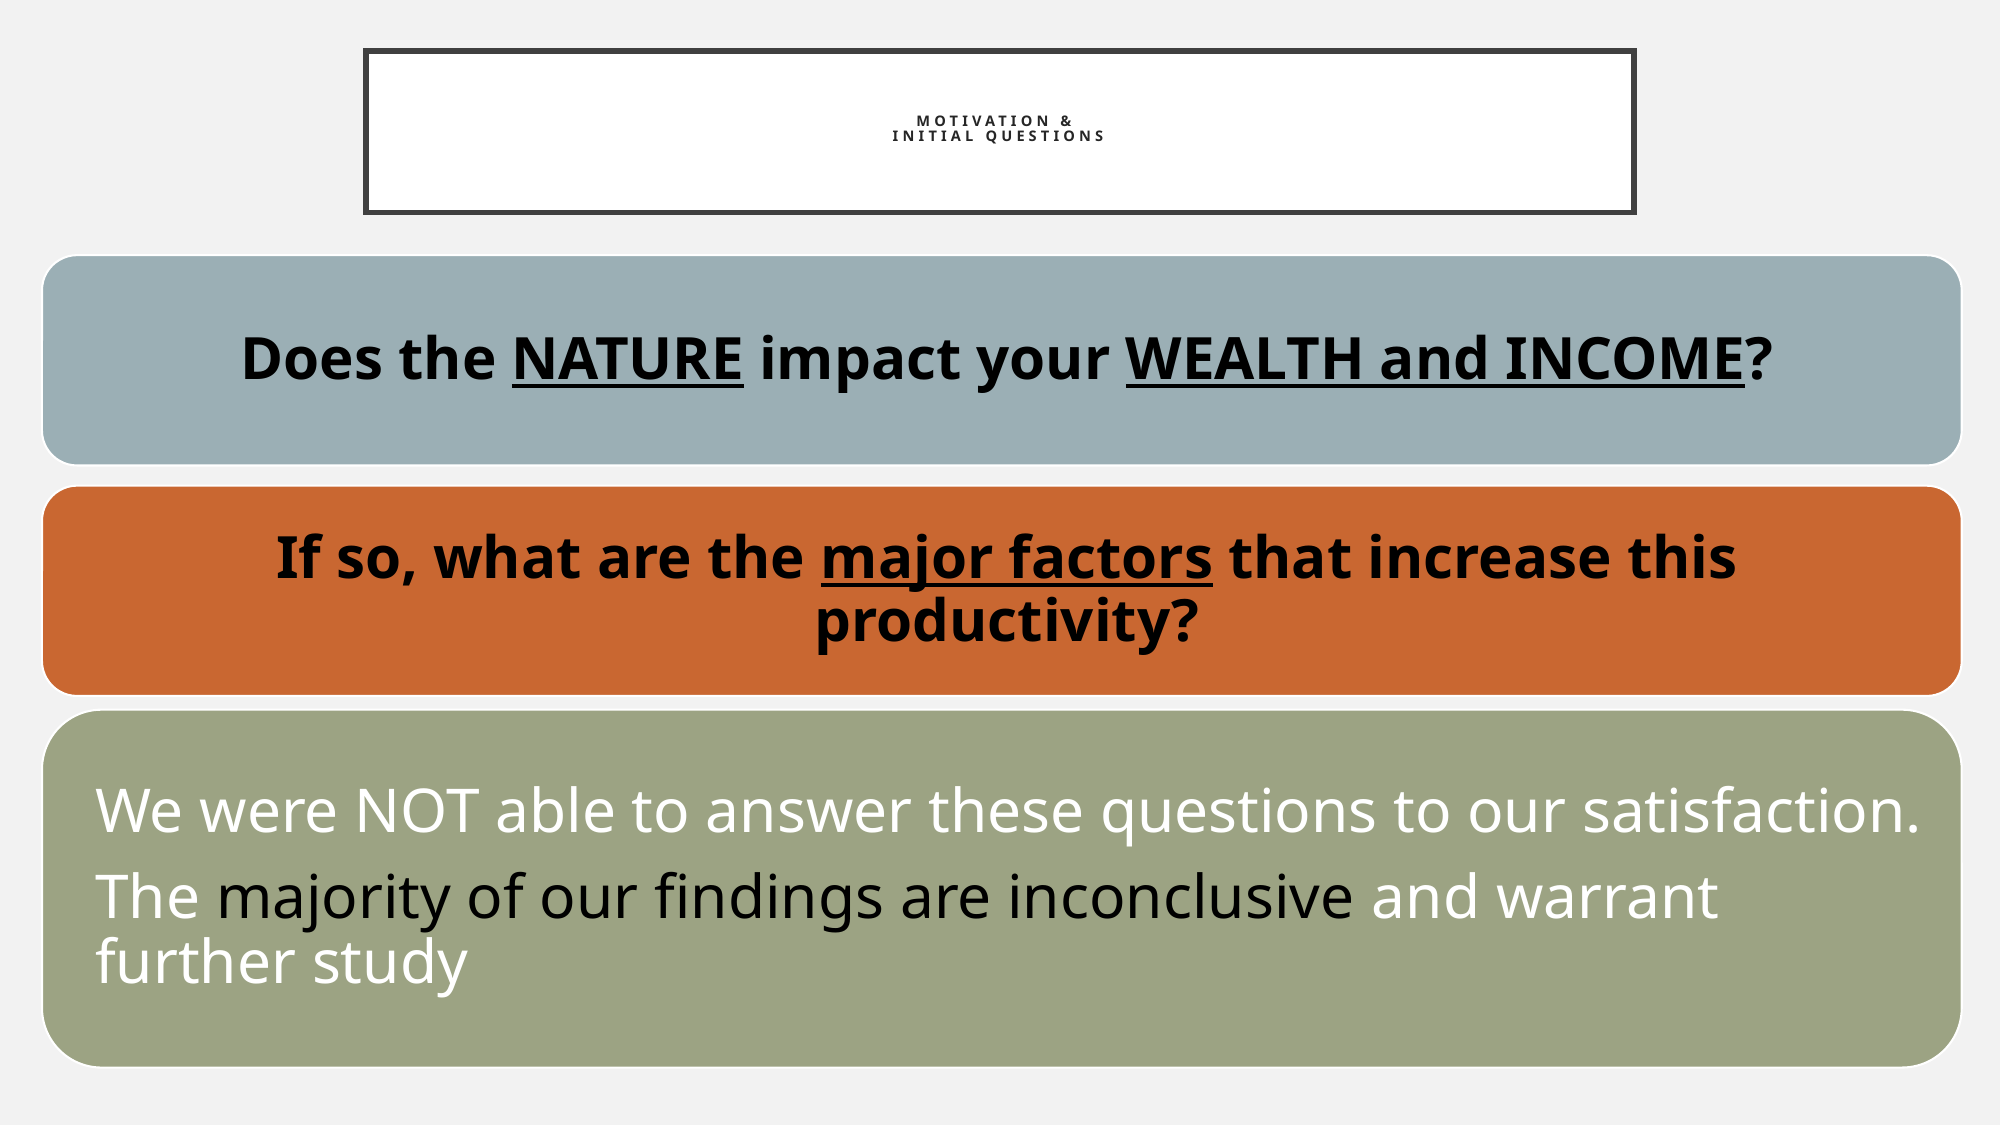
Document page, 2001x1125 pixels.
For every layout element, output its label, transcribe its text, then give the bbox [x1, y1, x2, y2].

title Motivation & INITIAL QUESTIONS [363, 48, 1637, 215]
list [41, 255, 1962, 1074]
